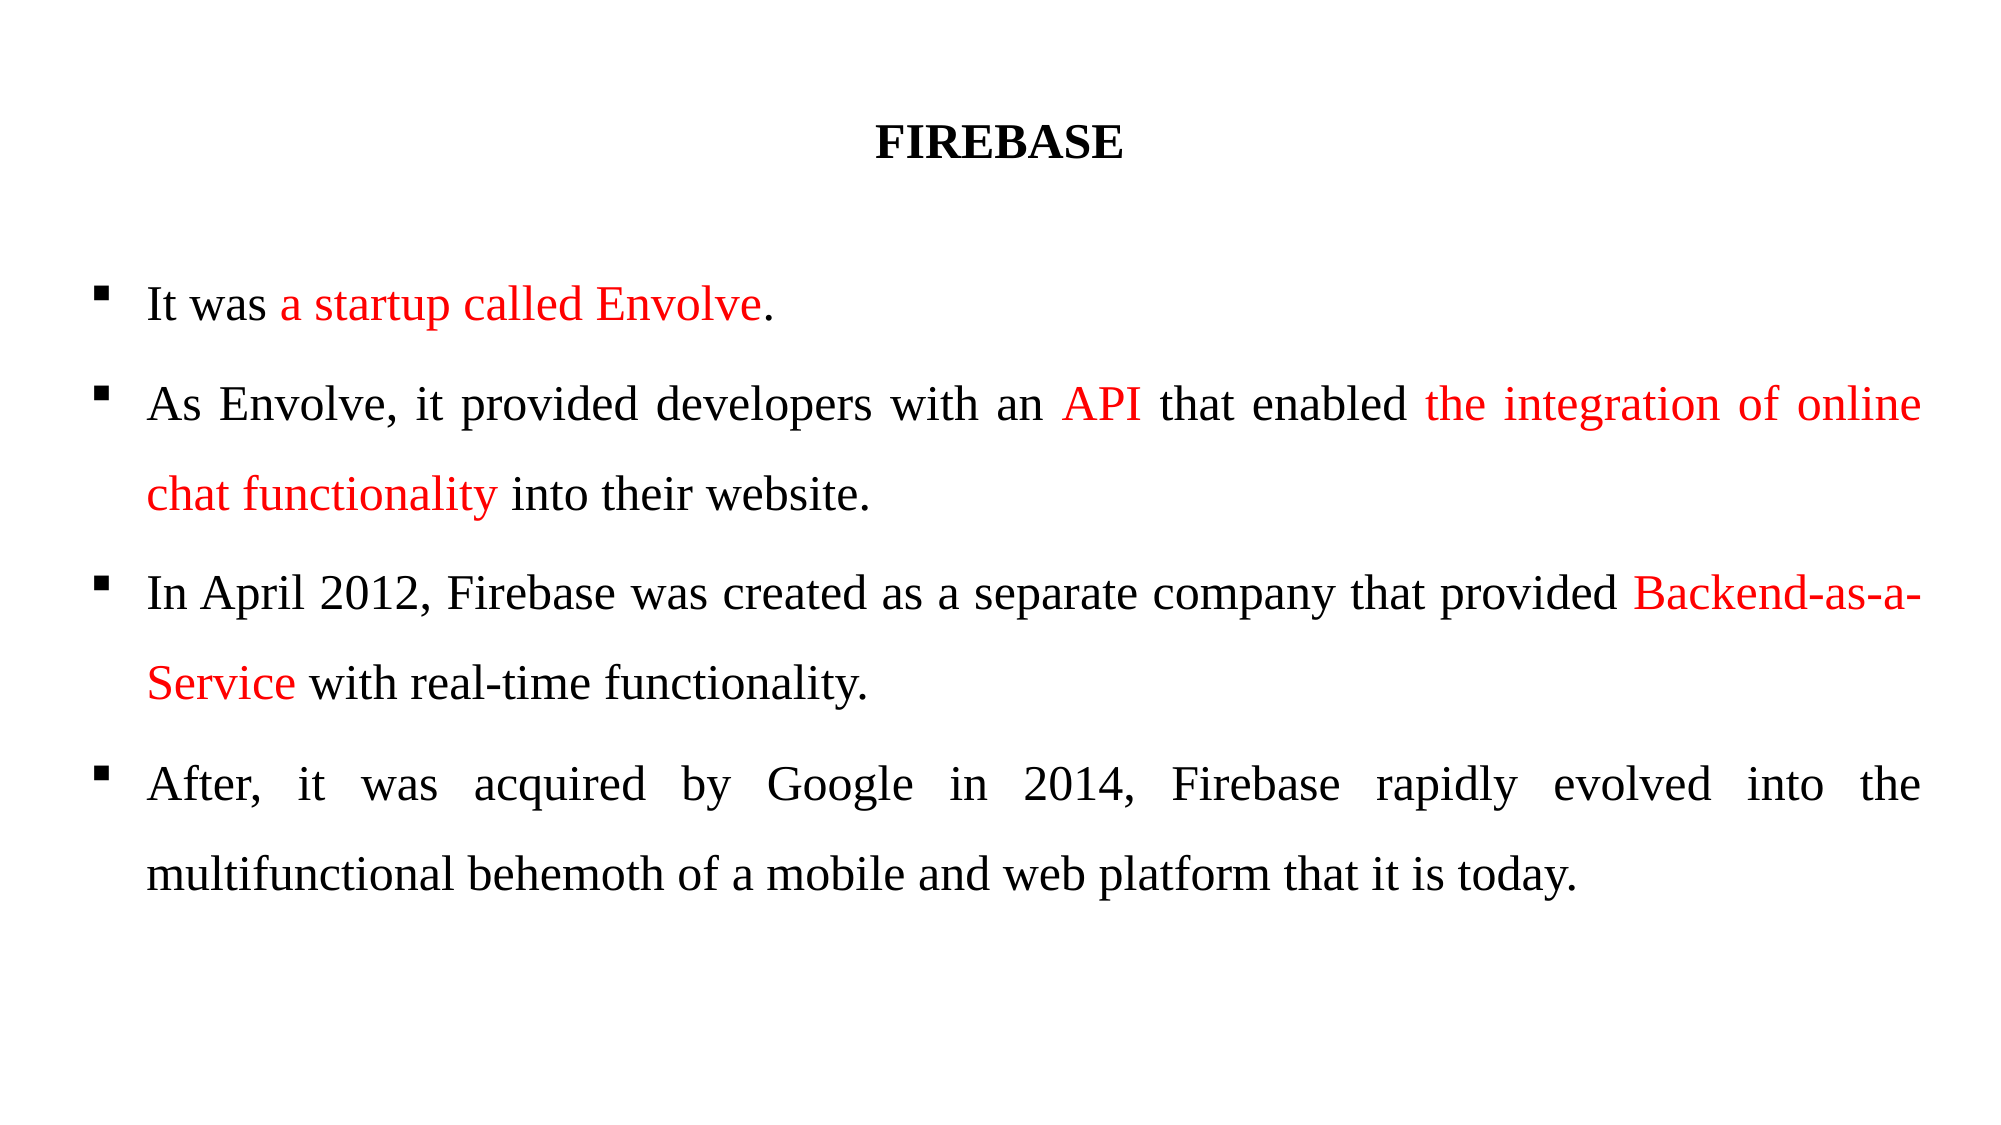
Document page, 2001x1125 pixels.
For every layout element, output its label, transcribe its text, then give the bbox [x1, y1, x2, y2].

title FIREBASE [99, 45, 1900, 232]
list It was a startup called Envolve. As Envolve, it provided developers with an API that enabled the integration of online chat functionality into their website. In April 2012, Firebase was created as a separate company that provided Backend-as-a-Service with real-time functionality. After, it was acquired by Google in 2014, Firebase rapidly evolved into the multifunctional behemoth of a mobile and web platform that it is today. [75, 232, 1938, 975]
